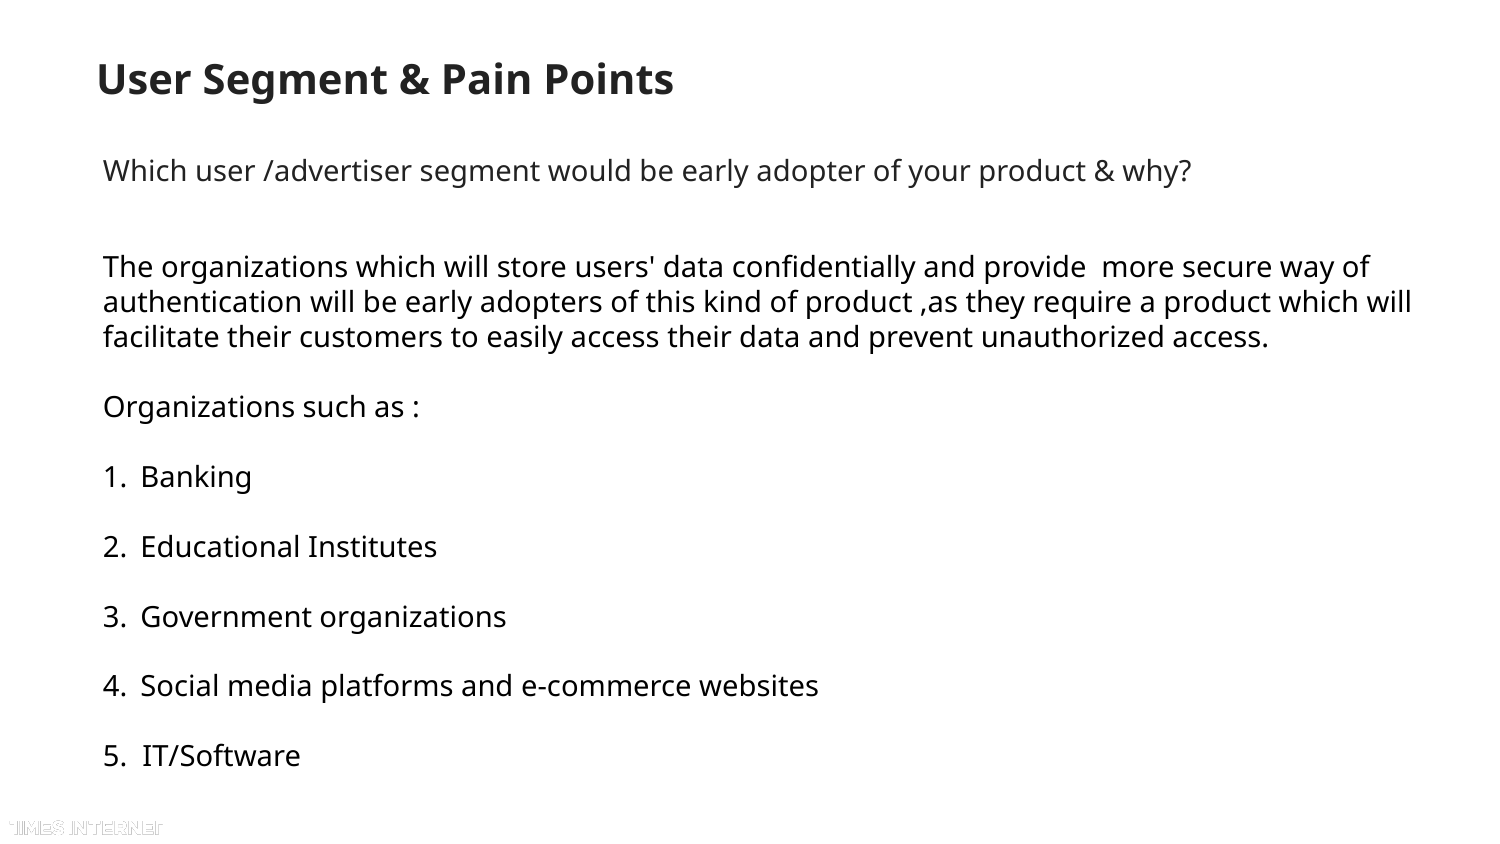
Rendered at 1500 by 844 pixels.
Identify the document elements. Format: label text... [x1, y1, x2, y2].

text_box Which user /advertiser segment would be early adopter of your product & why? The organizations which will store users' data confidentially and provide more secure way of authentication will be early adopters of this kind of product ,as they require a product which will facilitate their customers to easily access their data and prevent unauthorized access. Organizations such as : Banking Educational Institutes Government organizations Social media platforms and e-commerce websites 5. IT/Software [87, 132, 1440, 693]
picture [8, 818, 164, 837]
title User Segment & Pain Points [81, 37, 1440, 133]
